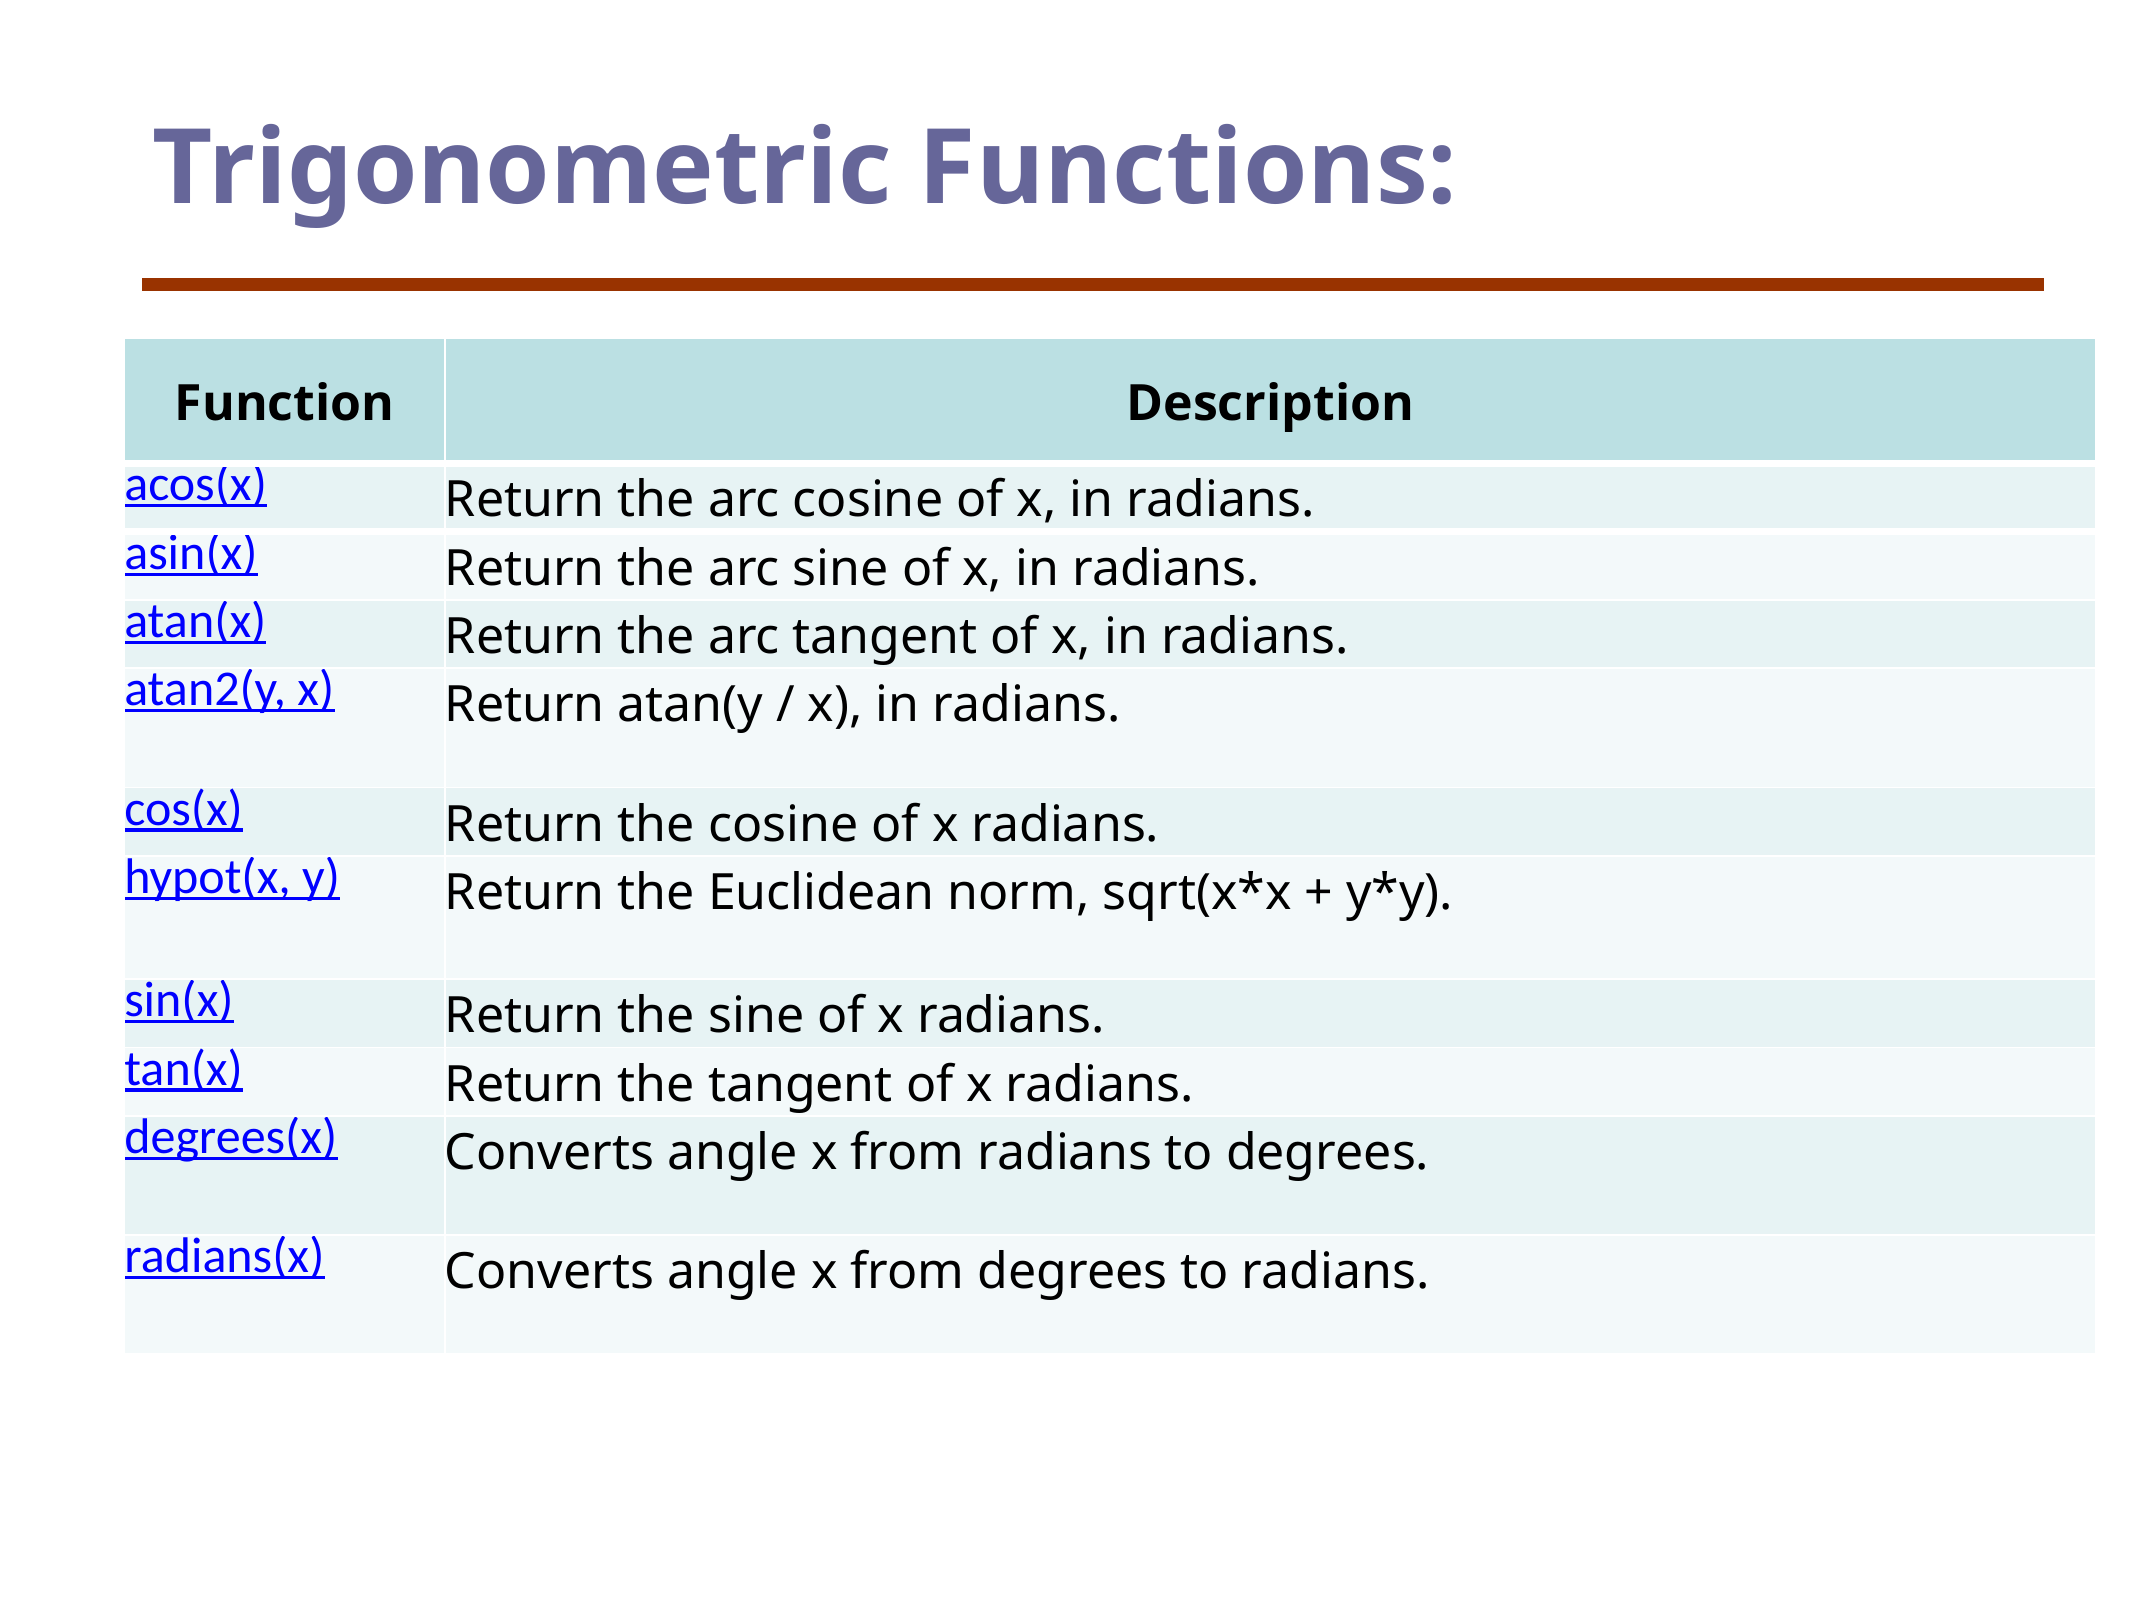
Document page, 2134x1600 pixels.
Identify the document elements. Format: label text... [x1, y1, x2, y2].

table_cell atan2(y, x) [125, 669, 444, 787]
table_cell tan(x) [125, 1048, 444, 1115]
table_cell hypot(x, y) [125, 857, 444, 978]
table_cell Return the Euclidean norm, sqrt(x*x + y*y). [446, 857, 2095, 978]
table_cell Return the arc cosine of x, in radians. [446, 467, 2095, 528]
table_cell acos(x) [125, 467, 444, 528]
table_cell cos(x) [125, 788, 444, 855]
table_cell sin(x) [125, 980, 444, 1047]
table_header Function [125, 339, 444, 460]
table_header Description [446, 339, 2095, 460]
table_cell Return the tangent of x radians. [446, 1048, 2095, 1115]
title Trigonometric Functions: [141, 88, 2045, 250]
table_cell asin(x) [125, 535, 444, 599]
table_cell Return atan(y / x), in radians. [446, 669, 2095, 787]
table_cell degrees(x) [125, 1117, 444, 1234]
table_cell Return the cosine of x radians. [446, 788, 2095, 855]
table_cell Return the arc sine of x, in radians. [446, 535, 2095, 599]
table_cell Converts angle x from radians to degrees. [446, 1117, 2095, 1234]
table_cell radians(x) [125, 1236, 444, 1353]
table_cell Return the arc tangent of x, in radians. [446, 601, 2095, 667]
table_cell Return the sine of x radians. [446, 980, 2095, 1047]
table_cell atan(x) [125, 601, 444, 667]
table_cell Converts angle x from degrees to radians. [446, 1236, 2095, 1353]
